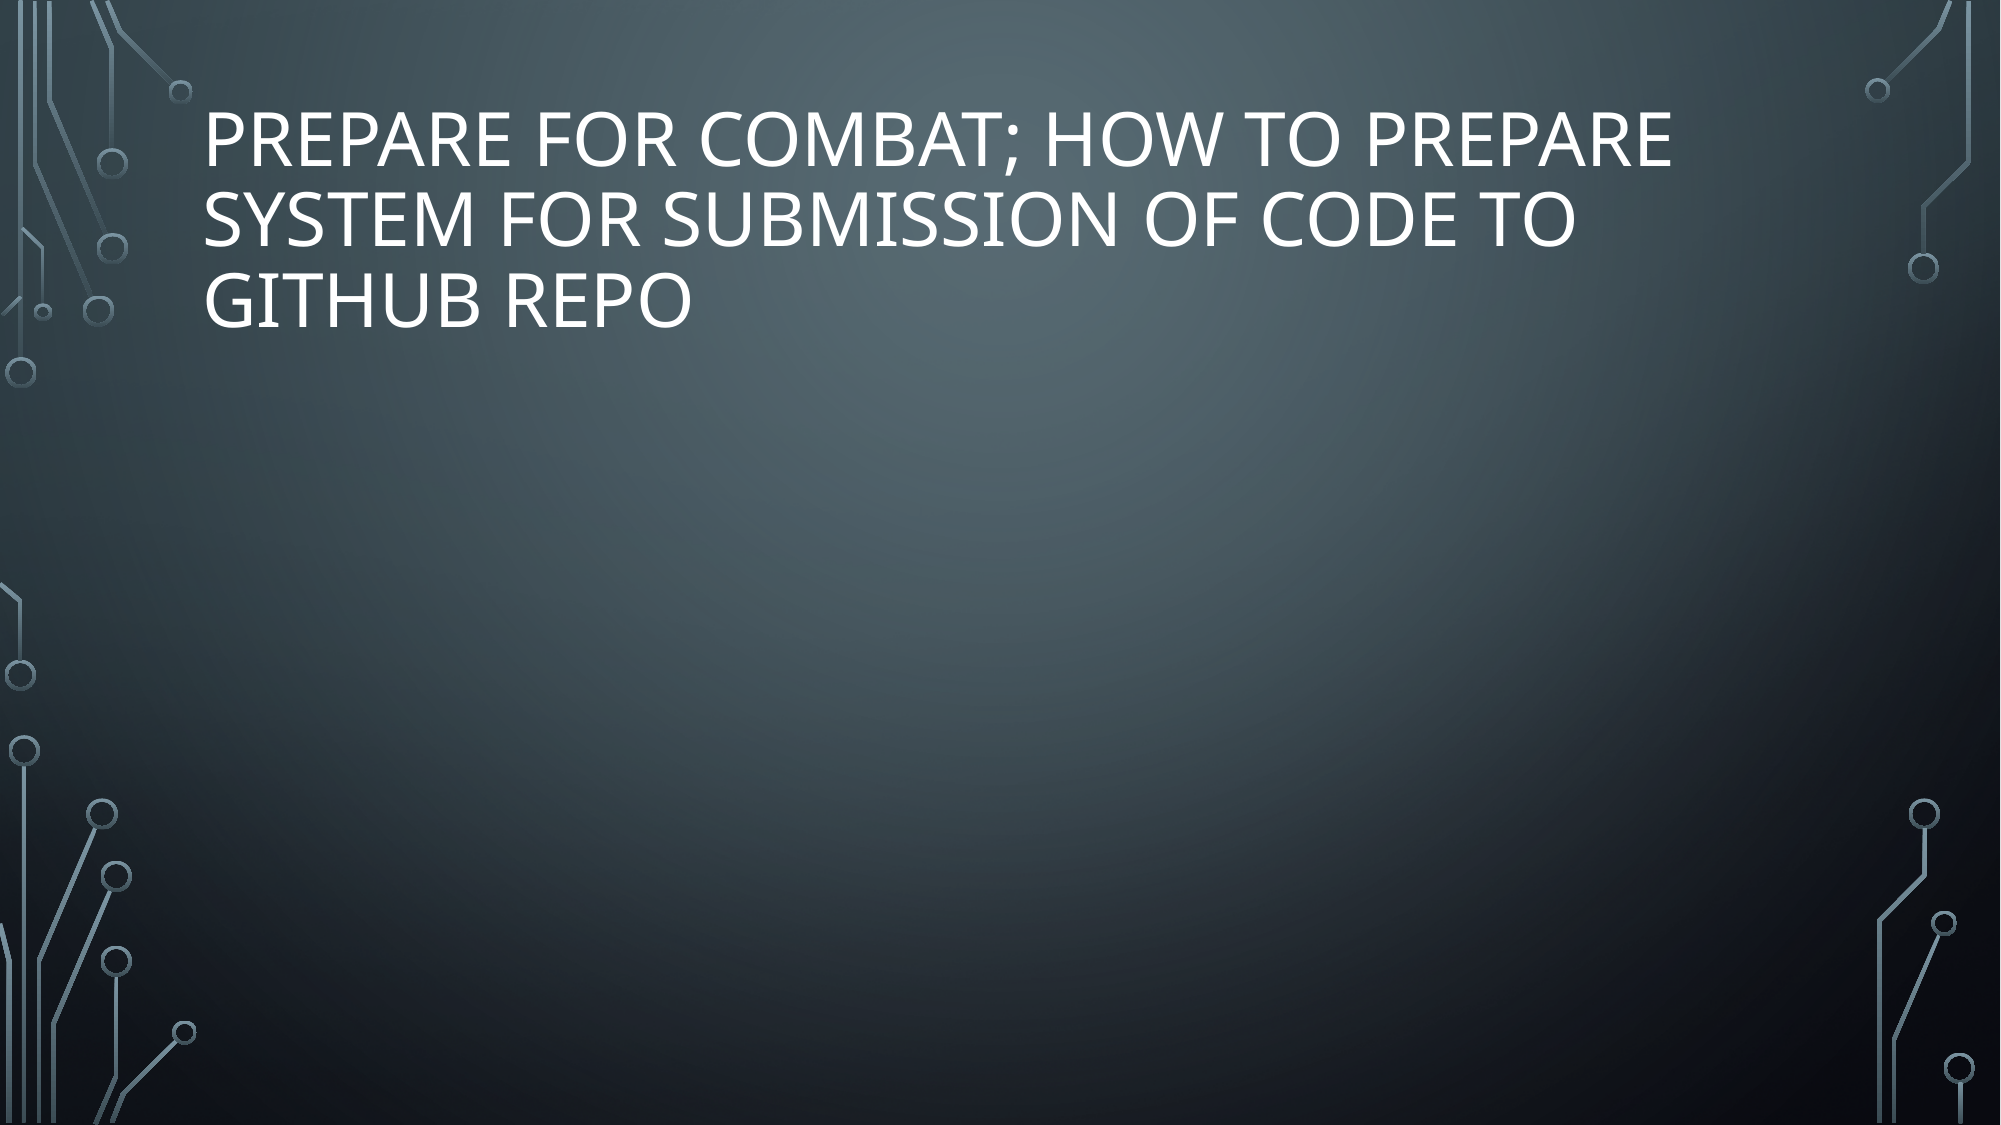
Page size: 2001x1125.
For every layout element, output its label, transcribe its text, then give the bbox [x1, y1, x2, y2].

title Prepare for combat; how to prepare system for submission of code to github repo [187, 101, 1813, 344]
